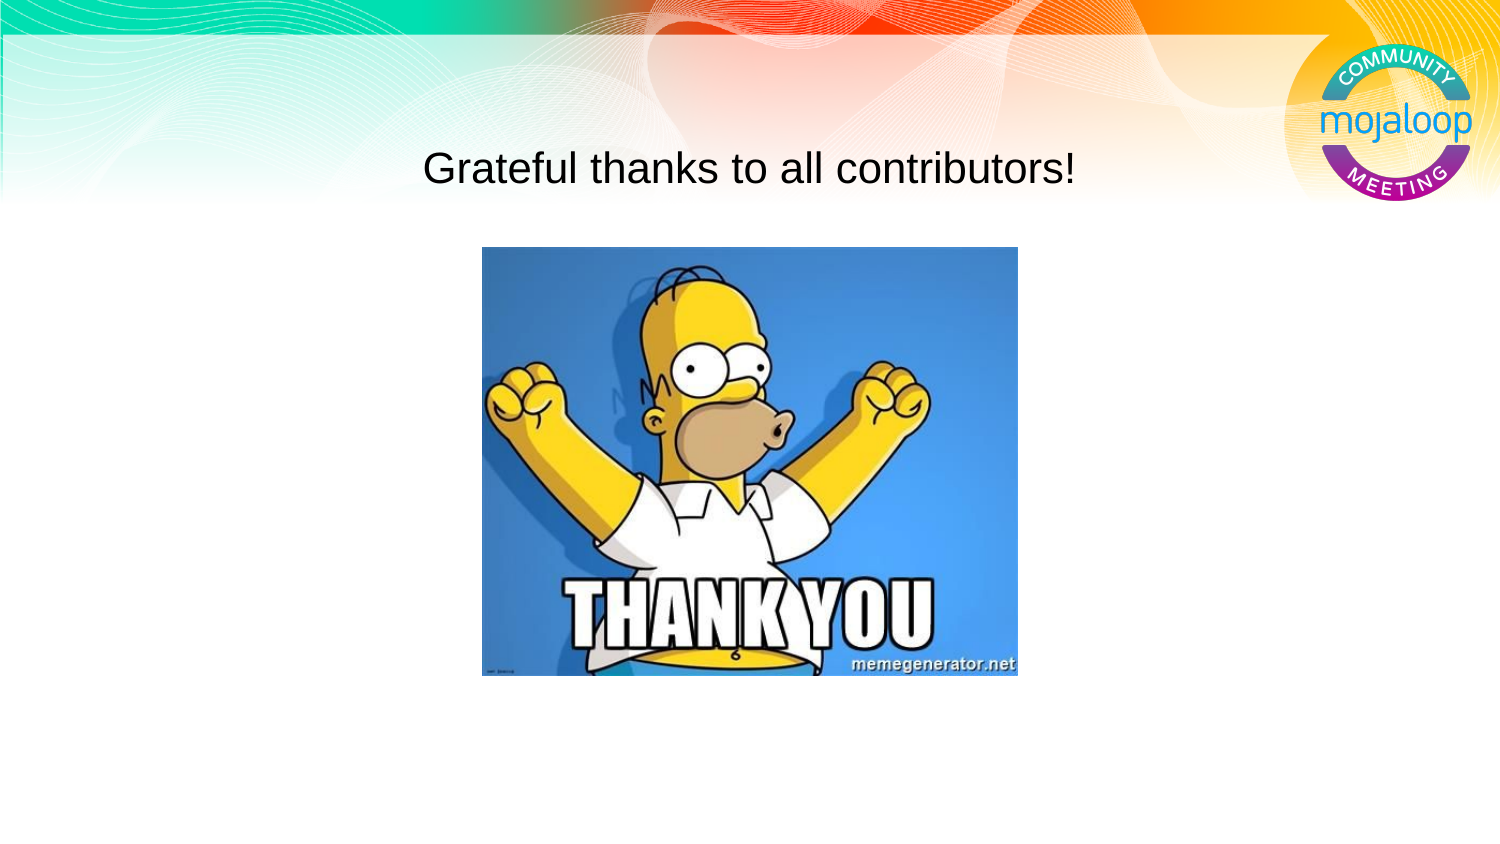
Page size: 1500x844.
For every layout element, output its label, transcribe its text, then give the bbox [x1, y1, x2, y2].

list Grateful thanks to all contributors! [103, 105, 1397, 233]
picture [0, 0, 1500, 844]
